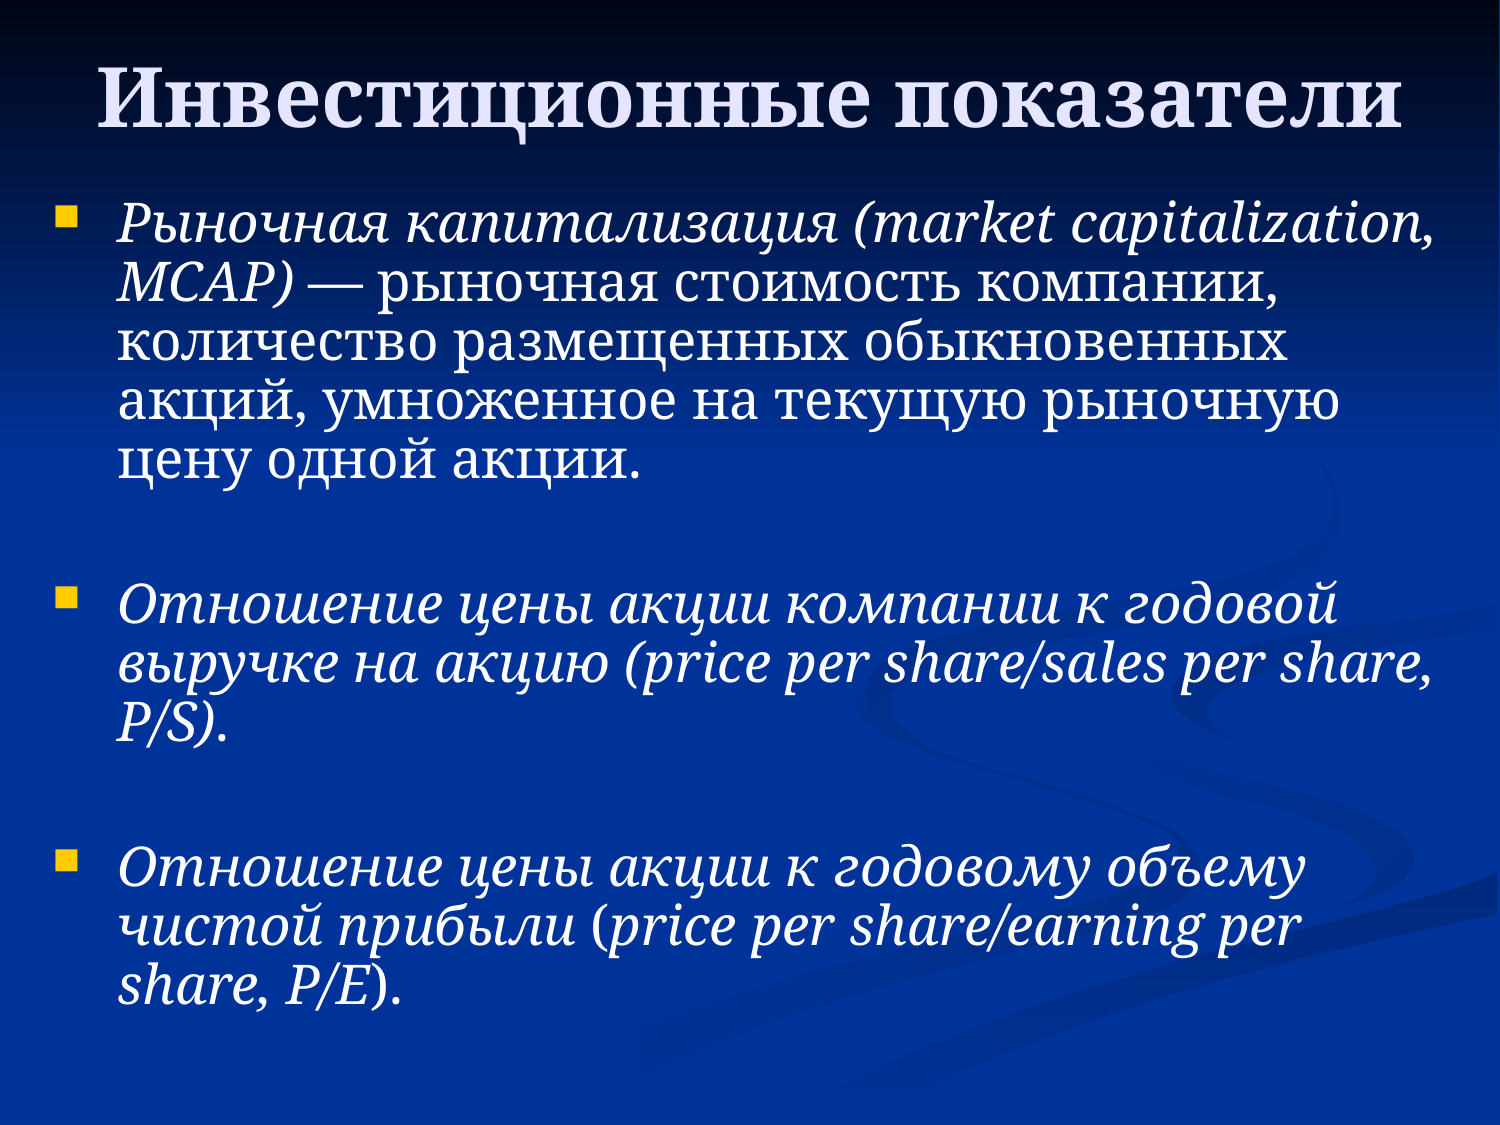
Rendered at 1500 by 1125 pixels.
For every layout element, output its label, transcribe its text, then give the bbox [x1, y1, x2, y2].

text_box Инвестиционные показатели [74, 0, 1425, 187]
text_box Рыночная капитализация (market capitalization, MCAP) — рыночная стоимость компании, количество размещенных обыкновенных акций, умноженное на текущую рыночную цену одной акции. Отношение цены акции компании к годовой выручке на акцию (price per share/sales per share, P/S). Отношение цены акции к годовому объему чистой прибыли (price per share/earning per share, P/E). [37, 187, 1463, 1025]
